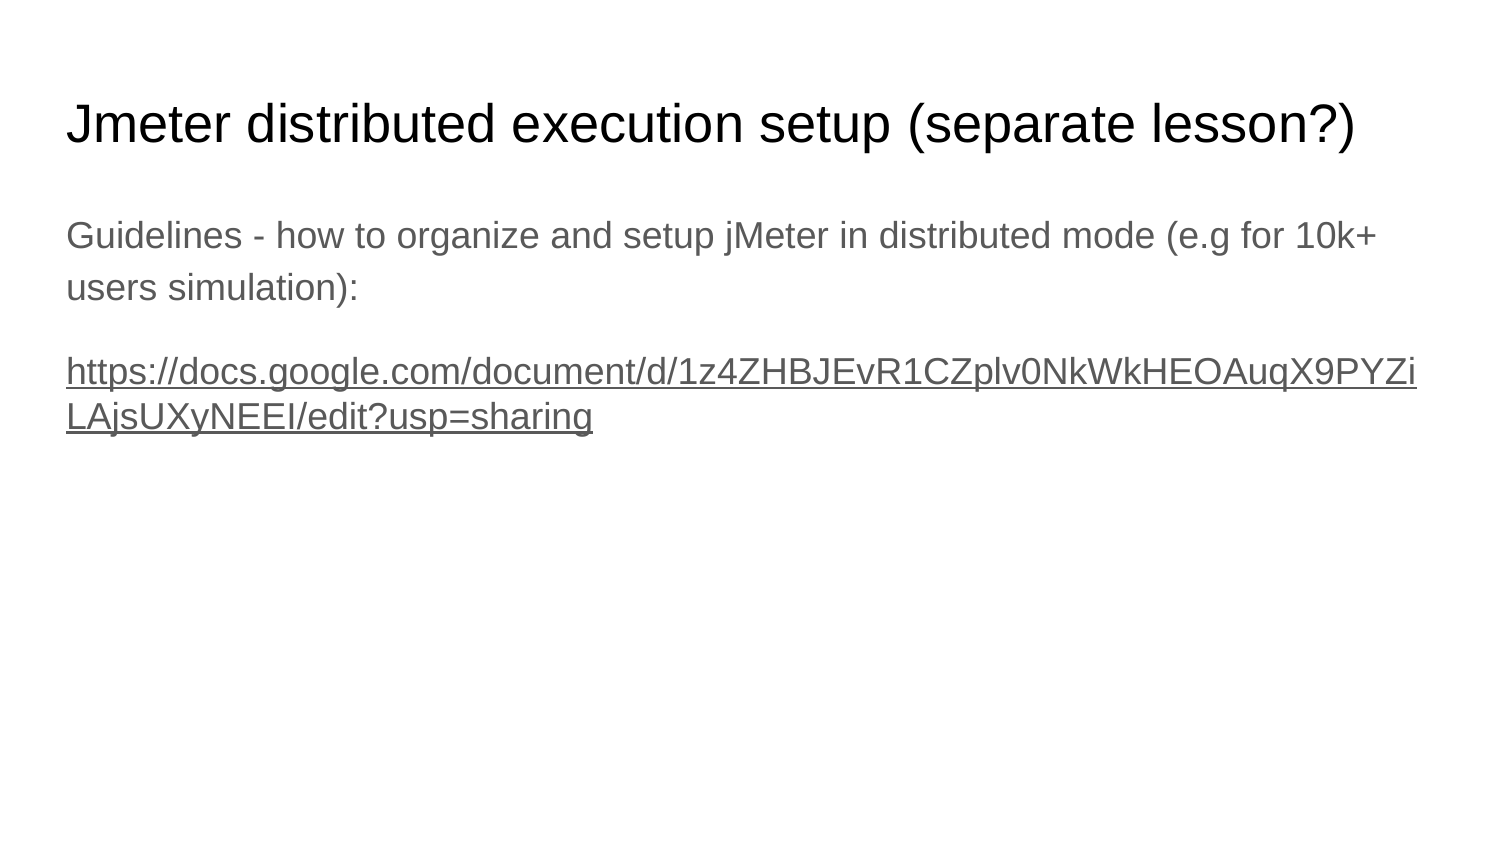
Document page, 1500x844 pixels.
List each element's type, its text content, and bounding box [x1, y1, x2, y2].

title Jmeter distributed execution setup (separate lesson?) [51, 72, 1449, 167]
list Guidelines - how to organize and setup jMeter in distributed mode (e.g for 10k+ users simulation): https://docs.google.com/document/d/1z4ZHBJEvR1CZplv0NkWkHEOAuqX9PYZiLAjsUXyNEEI/edit?usp=sharing [51, 189, 1449, 750]
